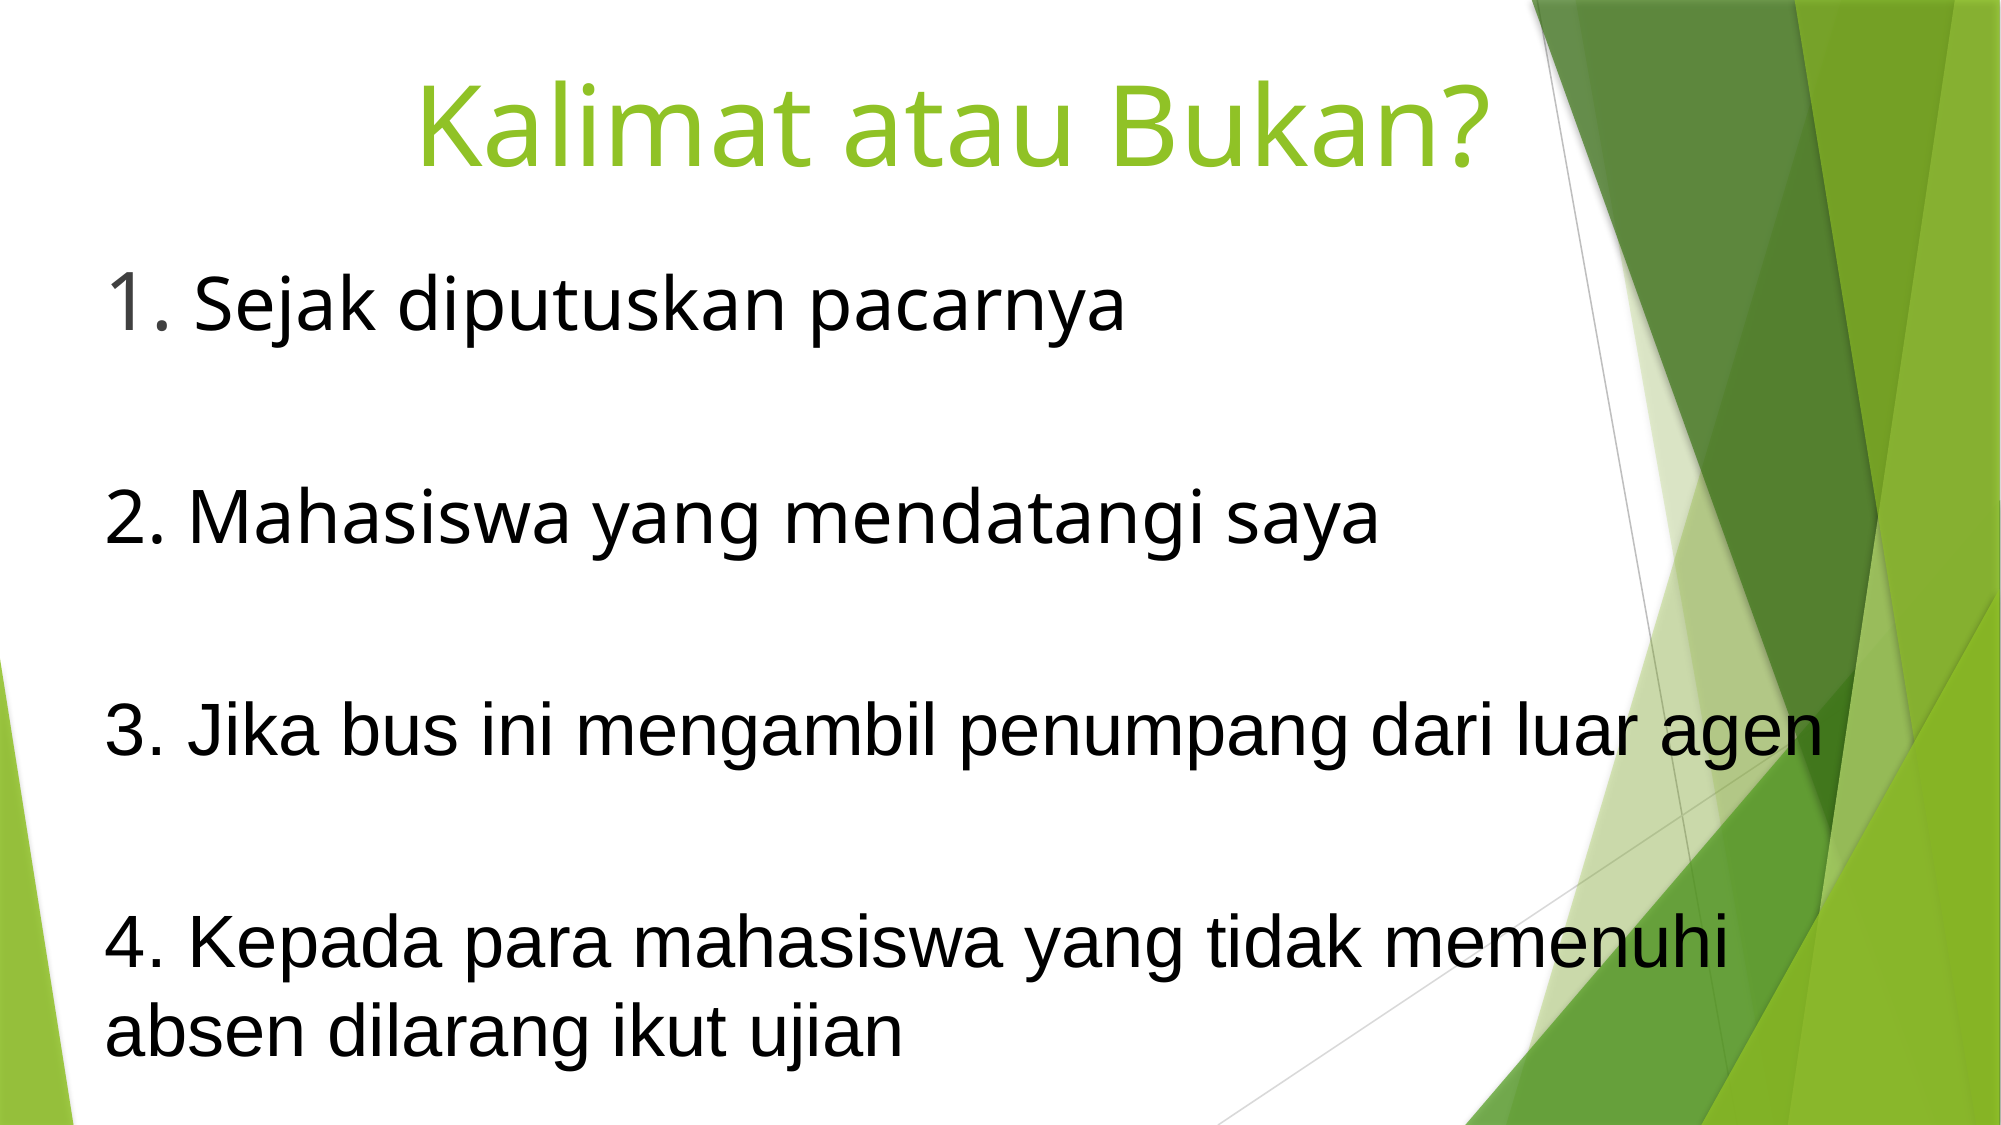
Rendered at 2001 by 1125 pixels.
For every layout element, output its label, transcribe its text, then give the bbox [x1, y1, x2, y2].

title Kalimat atau Bukan? [89, 46, 1815, 214]
list 1. Sejak diputuskan pacarnya 2. Mahasiswa yang mendatangi saya 3. Jika bus ini mengambil penumpang dari luar agen 4. Kepada para mahasiswa yang tidak memenuhi absen dilarang ikut ujian [89, 242, 1911, 1092]
